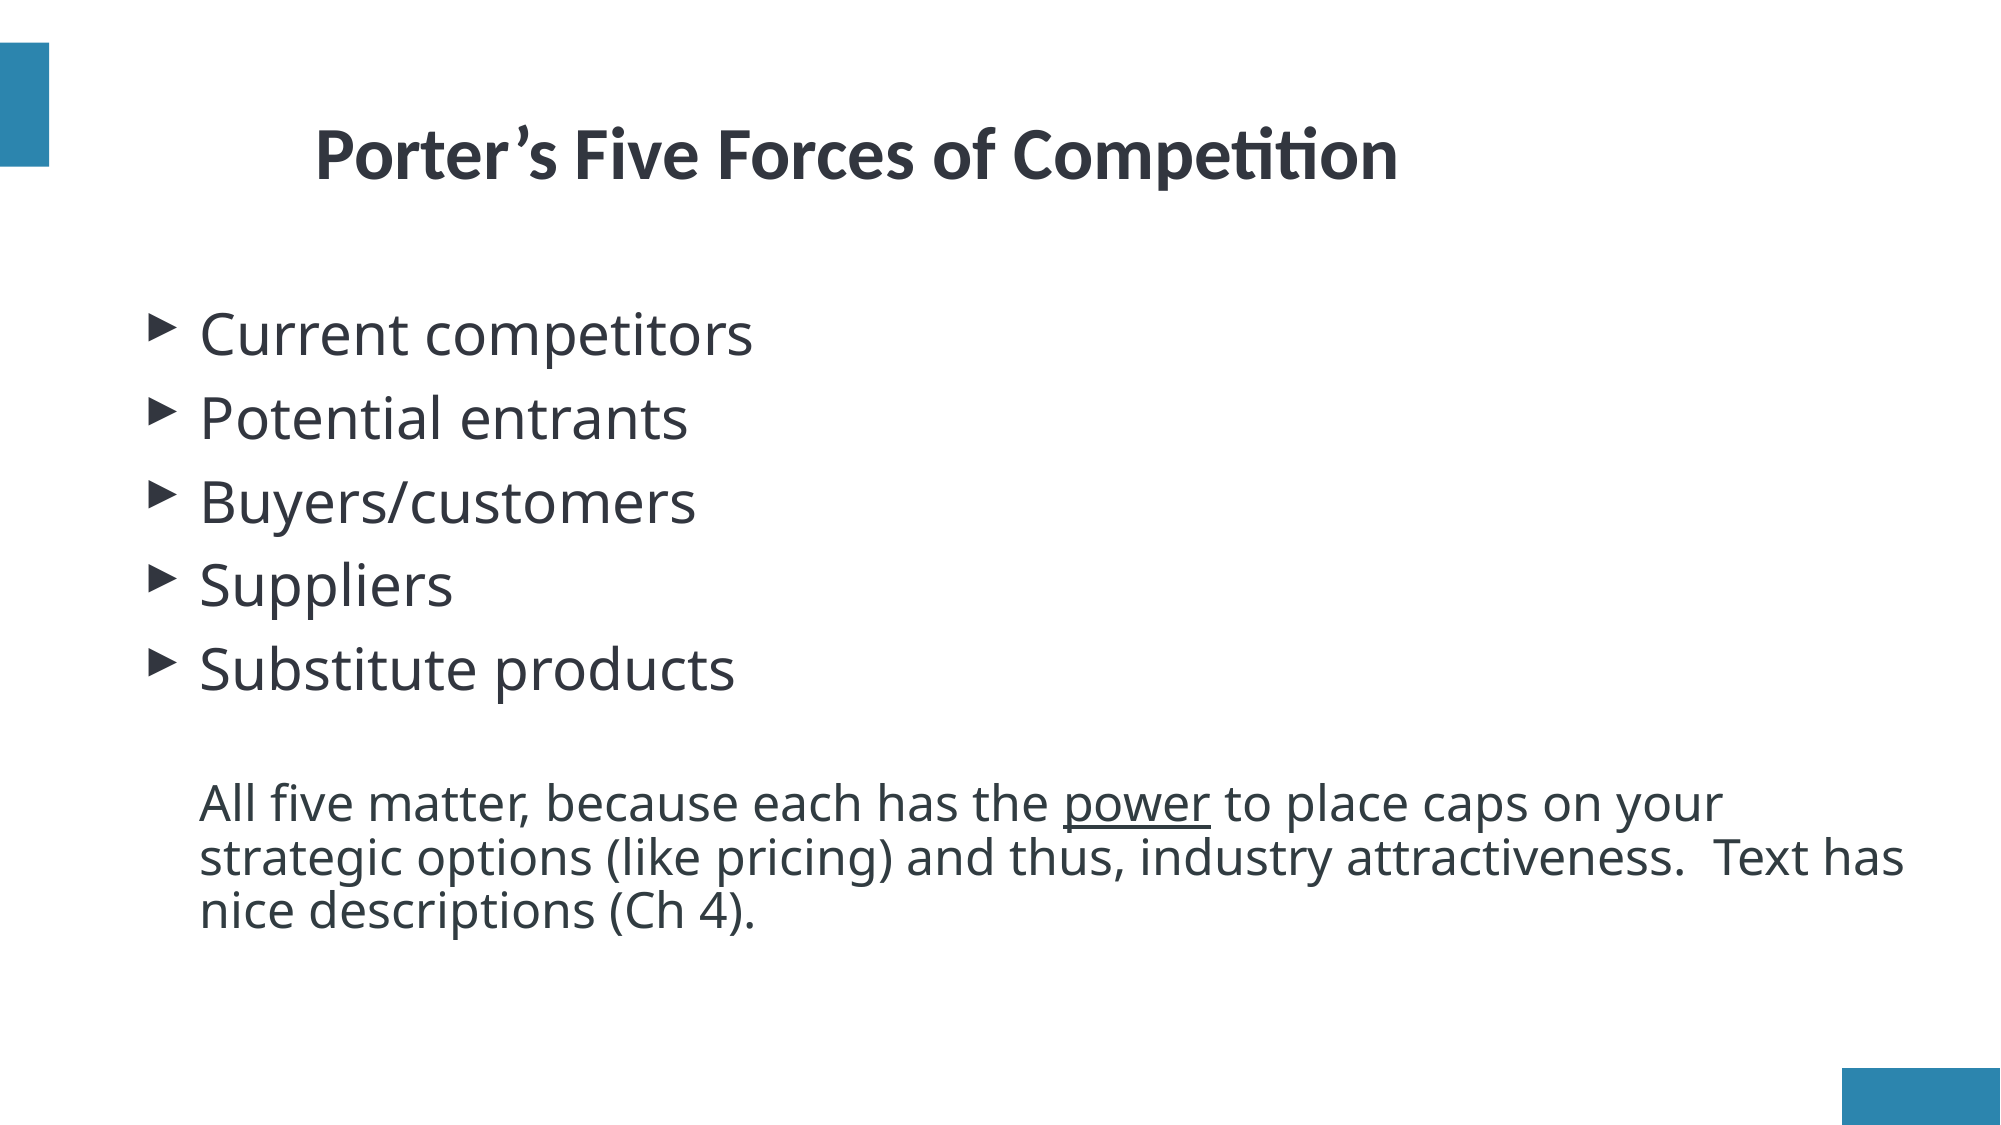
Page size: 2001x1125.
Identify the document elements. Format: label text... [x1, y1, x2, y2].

list Current competitors Potential entrants Buyers/customers Suppliers Substitute products All five matter, because each has the power to place caps on your strategic options (like pricing) and thus, industry attractiveness. Text has nice descriptions (Ch 4). [99, 295, 1934, 1055]
title Porter’s Five Forces of Competition [295, 35, 2000, 275]
